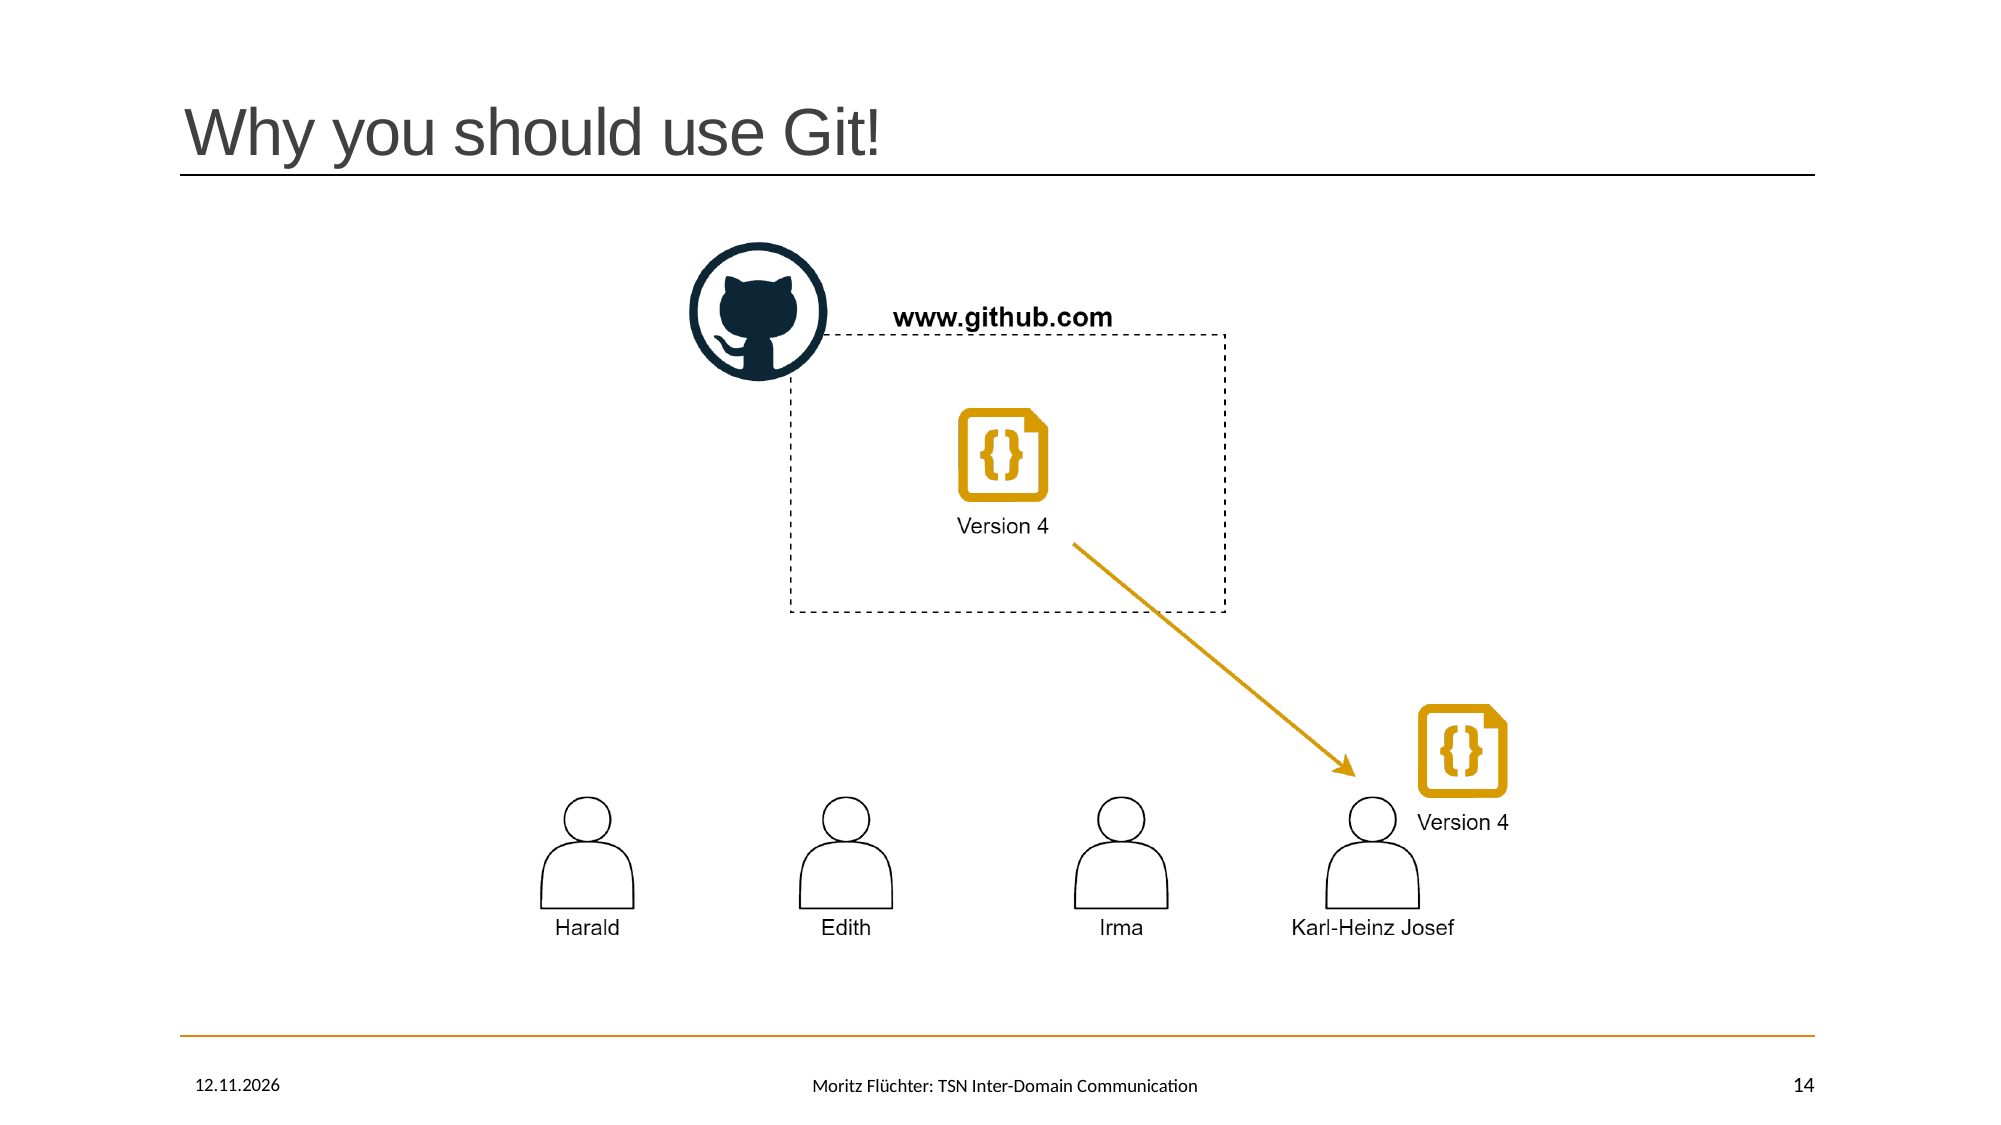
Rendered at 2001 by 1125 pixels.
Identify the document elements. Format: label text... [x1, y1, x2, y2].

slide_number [180, 1053, 586, 1114]
slide_number 14 [1614, 1053, 1830, 1114]
footer Moritz Flüchter: TSN Inter-Domain Communication [609, 1054, 1401, 1115]
title Why you should use Git! [169, 61, 1805, 177]
picture [539, 241, 1511, 947]
